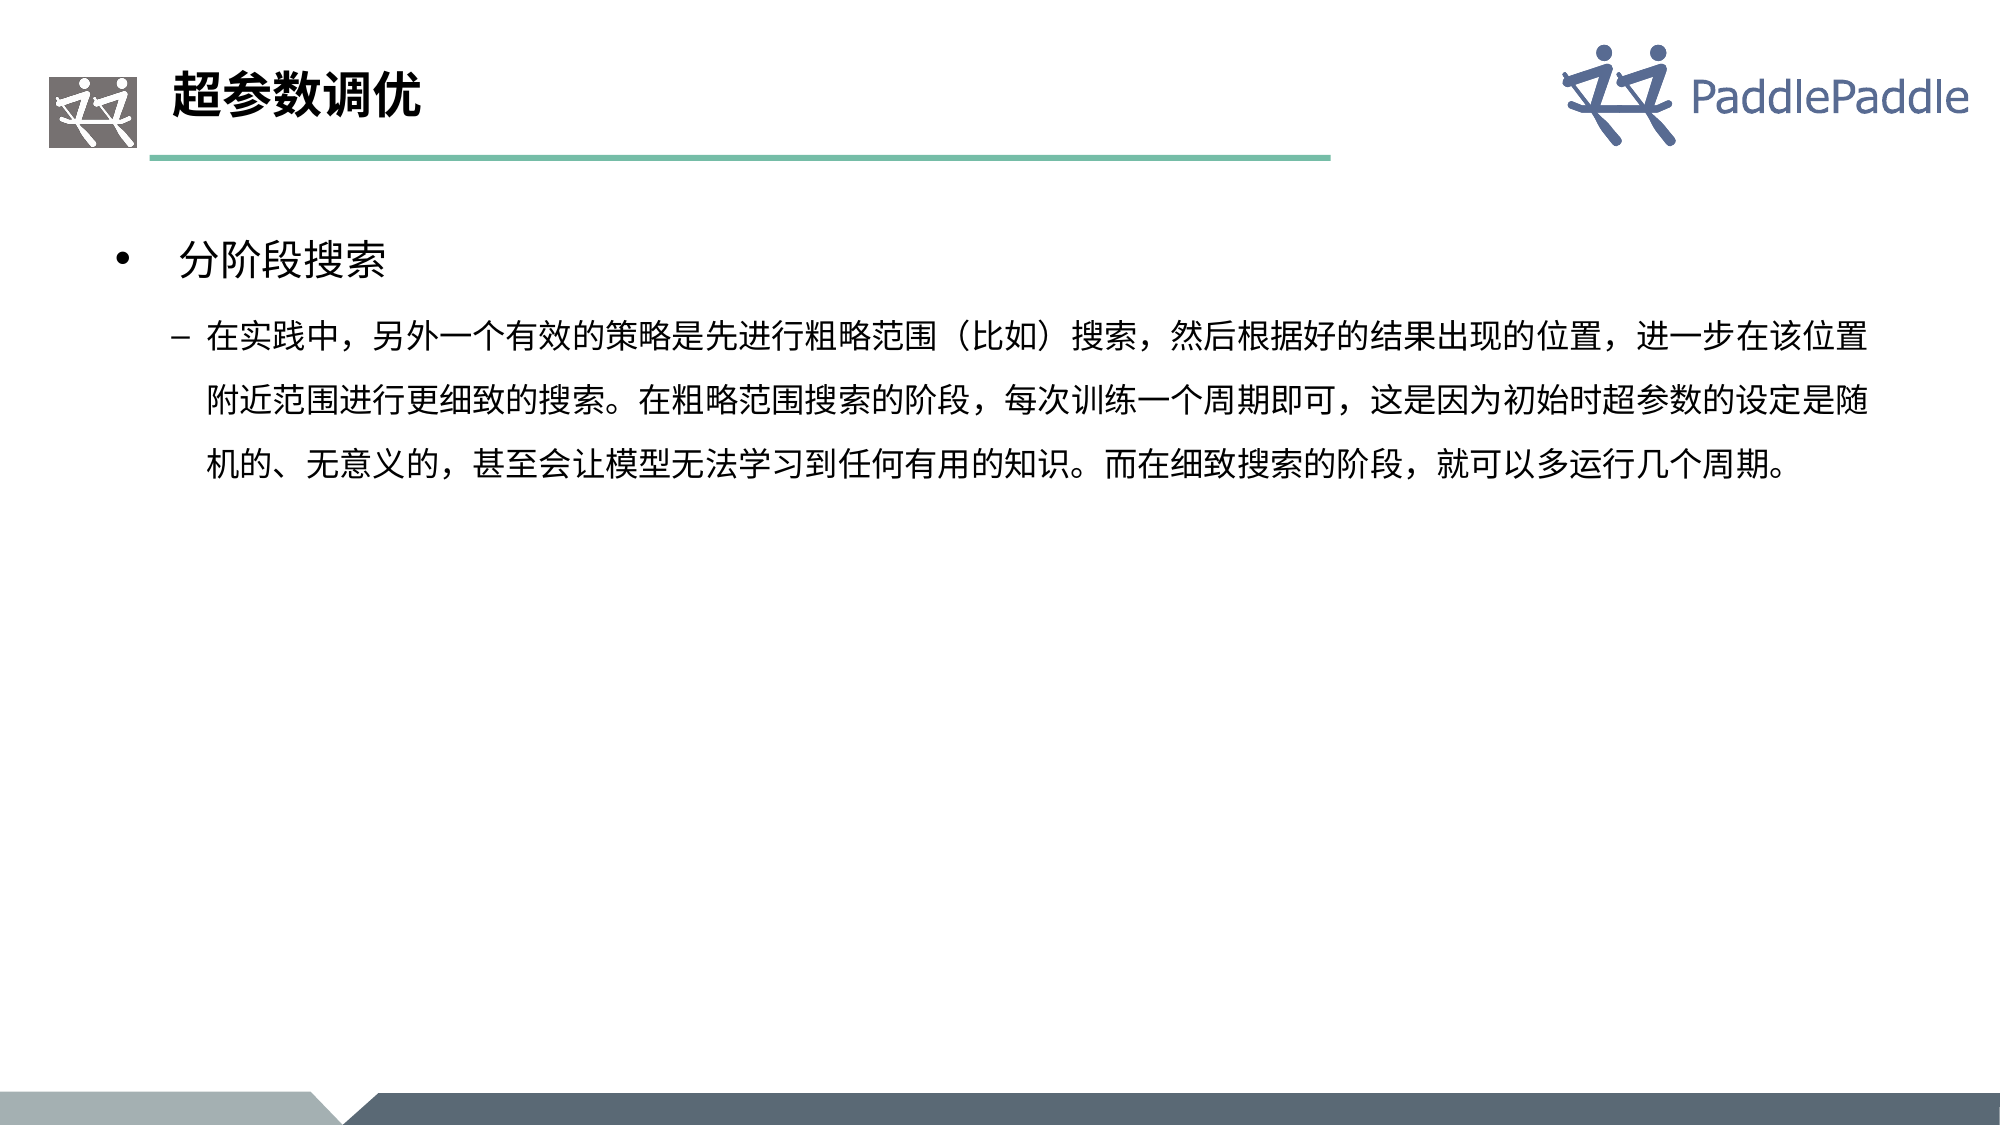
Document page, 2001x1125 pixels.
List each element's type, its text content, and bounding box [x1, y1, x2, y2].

title 超参数调优 [157, 28, 1406, 158]
